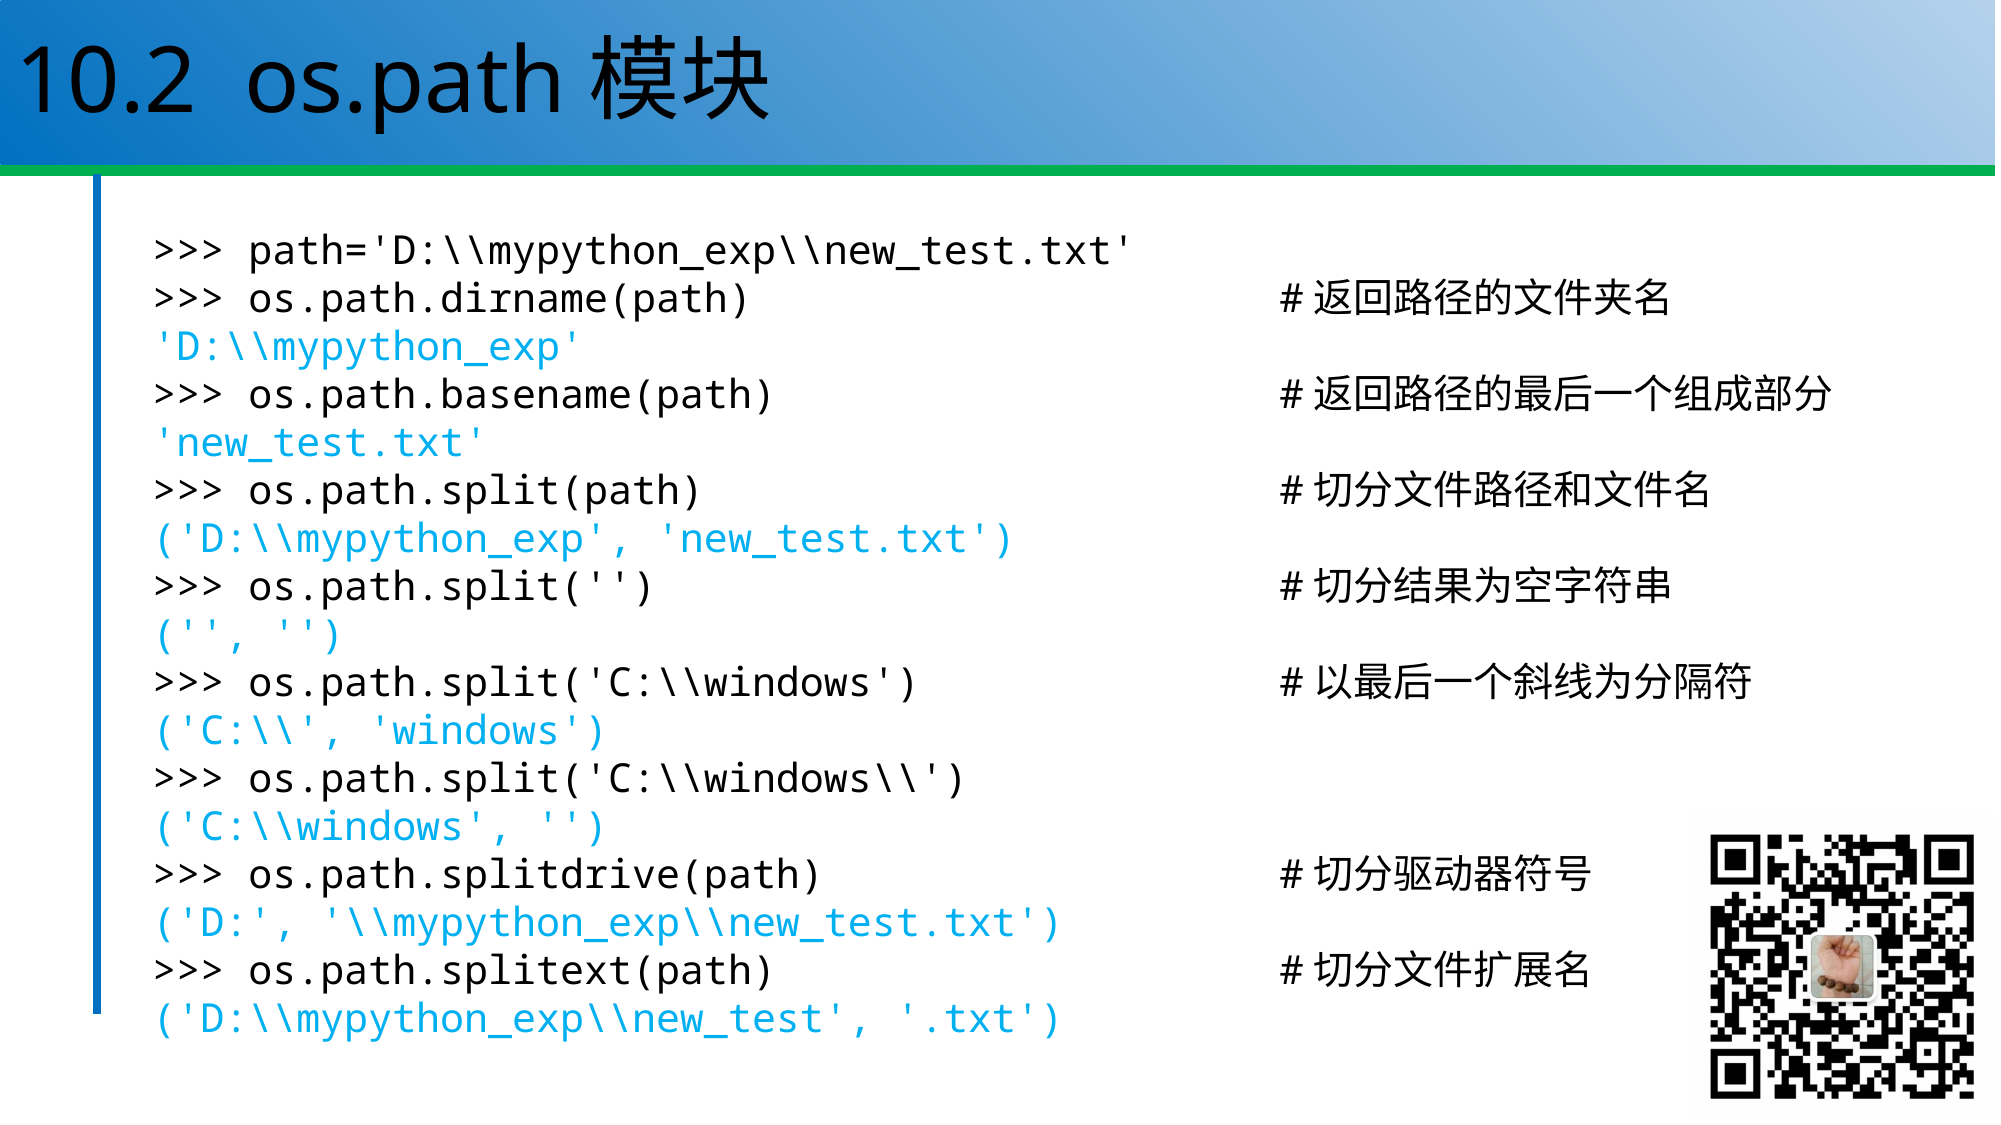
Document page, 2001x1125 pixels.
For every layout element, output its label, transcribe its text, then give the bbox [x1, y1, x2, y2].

picture [1689, 813, 1995, 1120]
slide_number [1412, 1042, 1863, 1103]
title 10.2 os.path模块 [0, 0, 1995, 165]
list >>> path='D:\\mypython_exp\\new_test.txt' >>> os.path.dirname(path) #返回路径的文件夹名 'D:\\mypython_exp' >>> os.path.basename(path) #返回路径的最后一个组成部分 'new_test.txt' >>> os.path.split(path) #切分文件路径和文件名 ('D:\\mypython_exp', 'new_test.txt') >>> os.path.split('') #切分结果为空字符串 ('', '') >>> os.path.split('C:\\windows') #以最后一个斜线为分隔符 ('C:\\', 'windows') >>> os.path.split('C:\\windows\\') ('C:\\windows', '') >>> os.path.splitdrive(path) #切分驱动器符号 ('D:', '\\mypython_exp\\new_test.txt') >>> os.path.splitext(path) #切分文件扩展名 ('D:\\mypython_exp\\new_test', '.txt') [137, 216, 1863, 1062]
